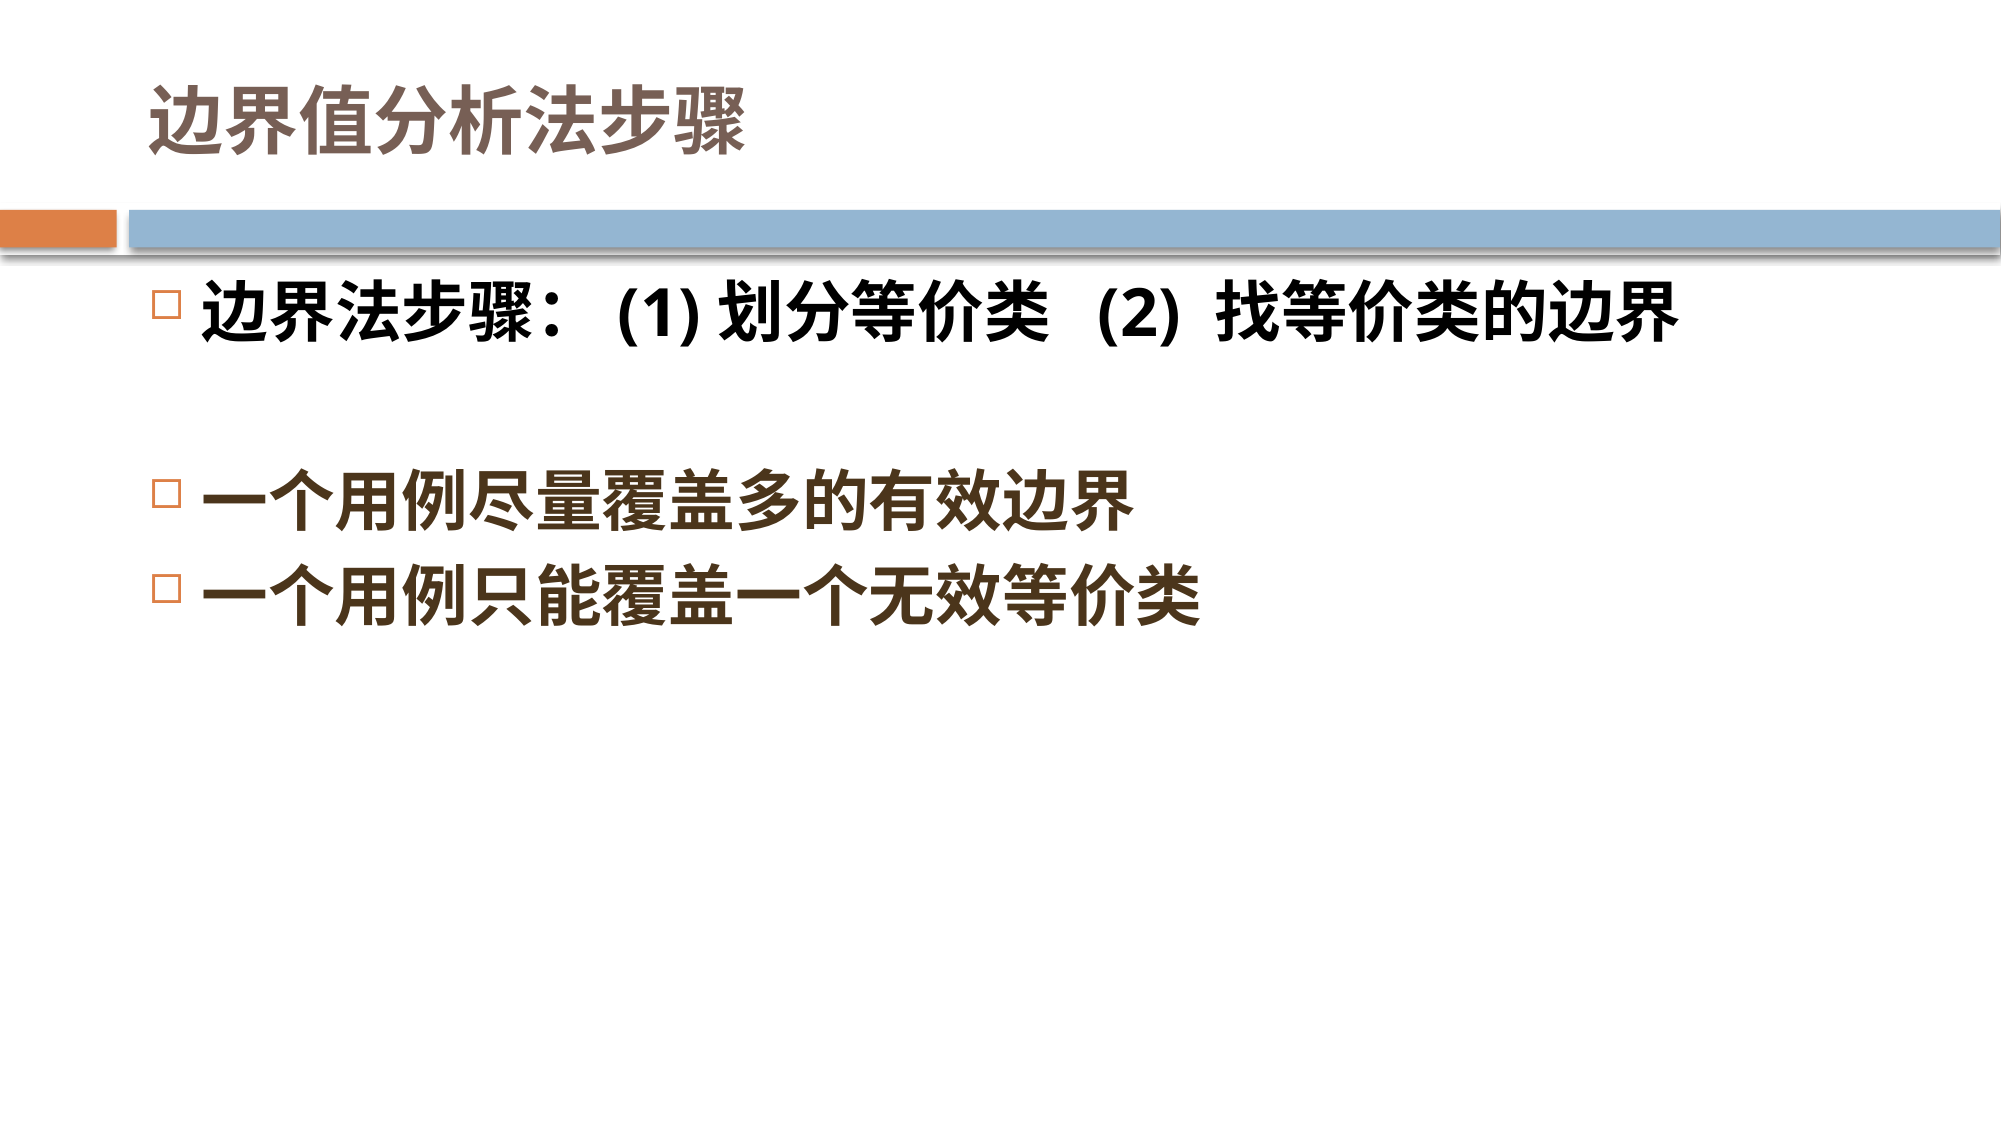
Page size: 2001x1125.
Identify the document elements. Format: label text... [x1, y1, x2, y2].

list 边界法步骤：(1)划分等价类 (2) 找等价类的边界 一个用例尽量覆盖多的有效边界 一个用例只能覆盖一个无效等价类 [133, 262, 1918, 1000]
title 边界值分析法步骤 [133, 37, 1918, 200]
